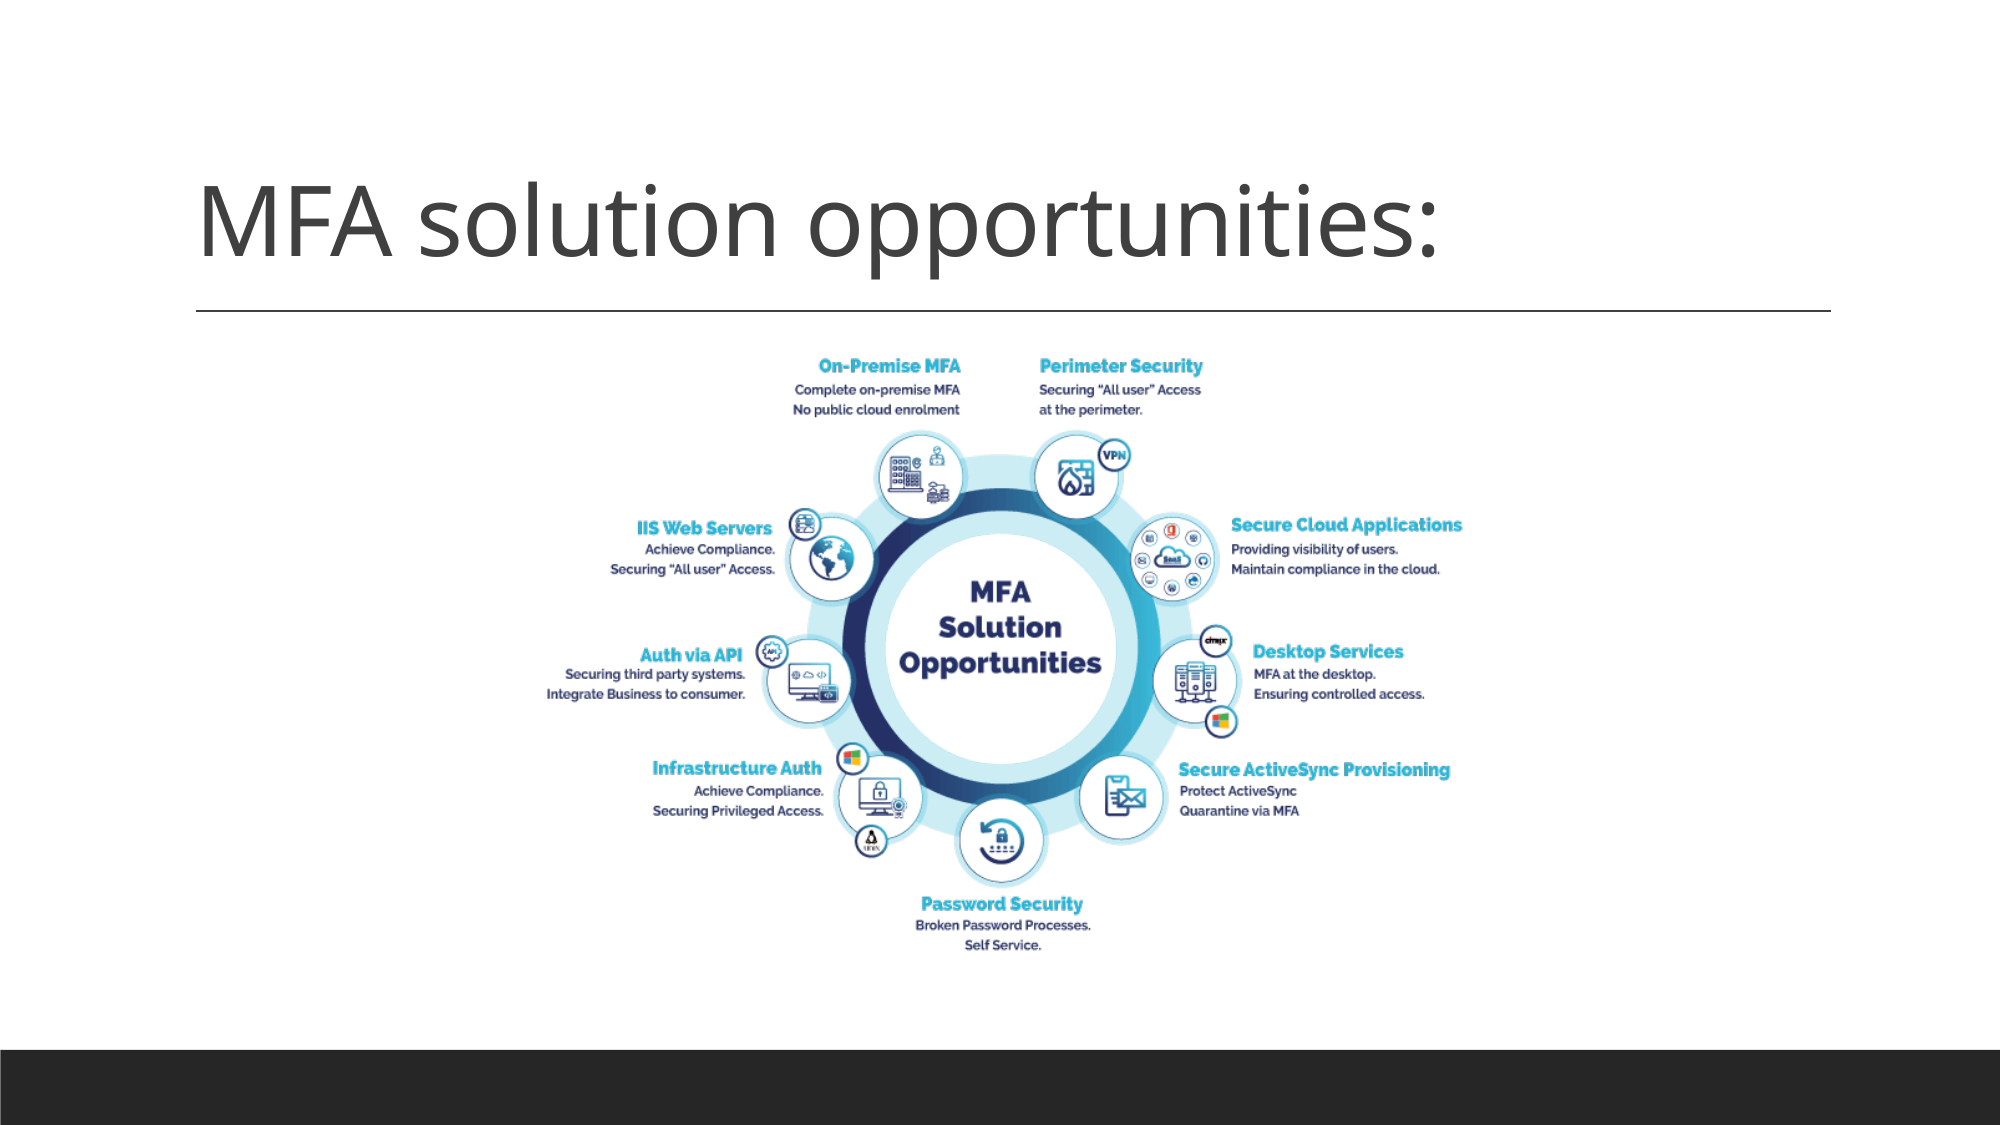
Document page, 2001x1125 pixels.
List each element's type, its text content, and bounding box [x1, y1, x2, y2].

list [541, 345, 1469, 964]
title MFA solution opportunities: [180, 47, 1830, 285]
